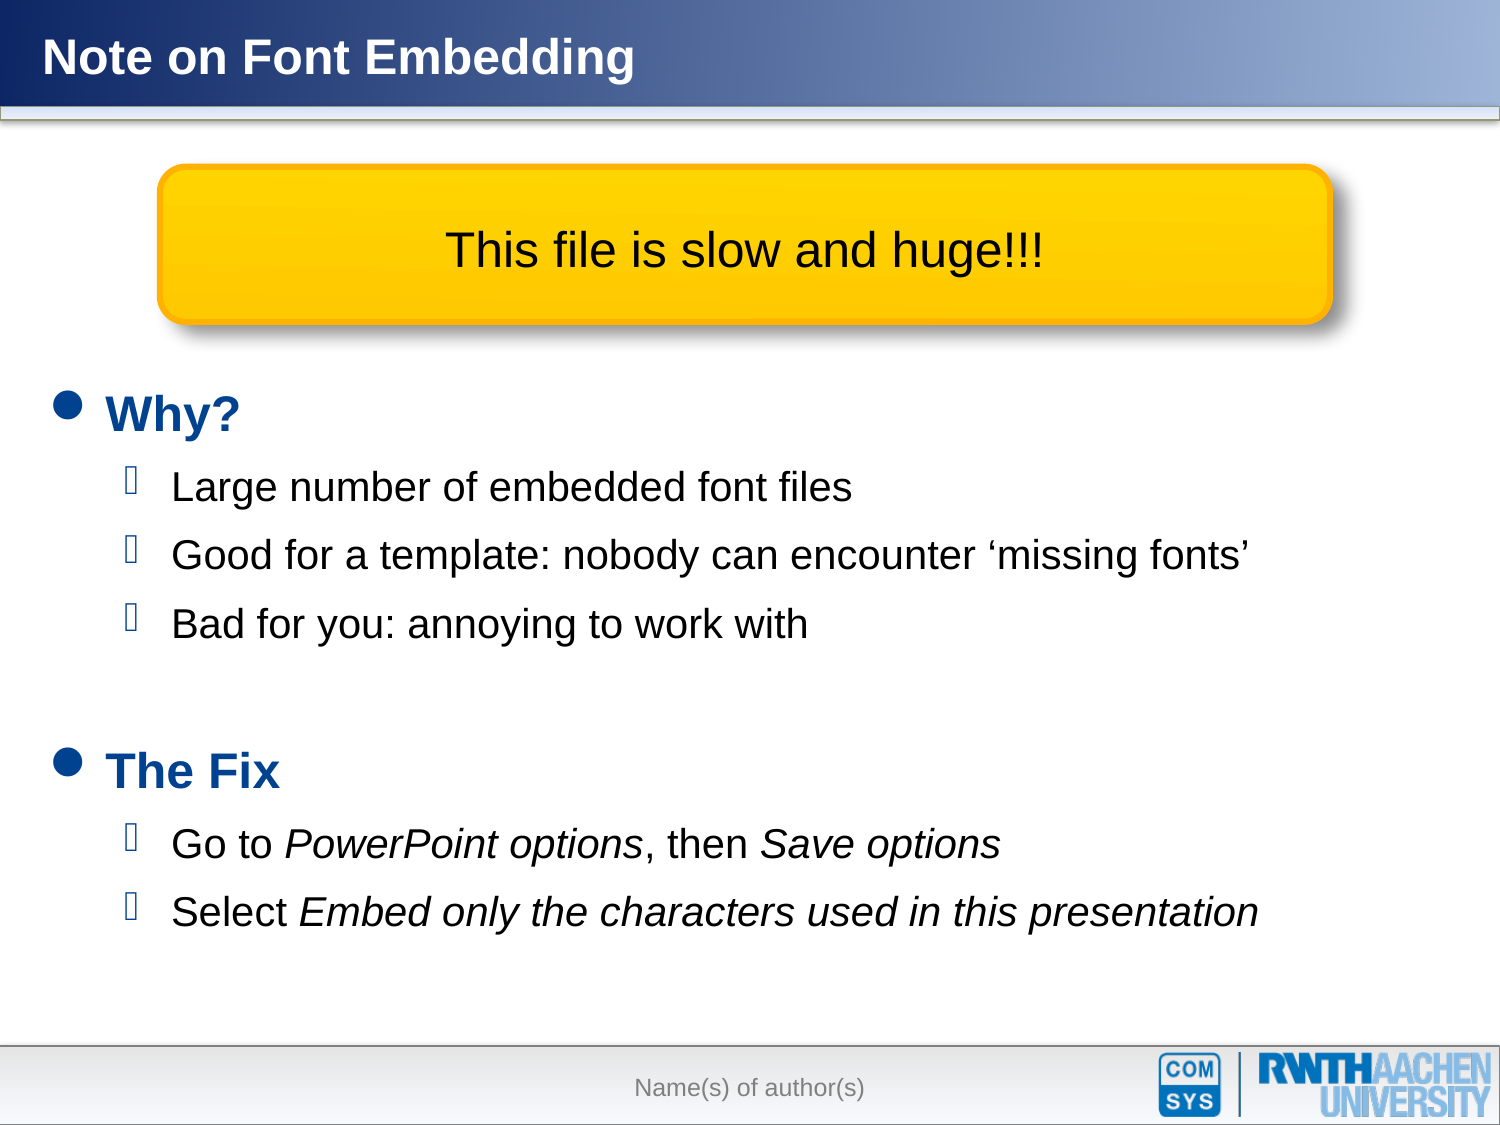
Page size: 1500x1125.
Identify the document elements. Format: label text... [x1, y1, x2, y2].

text_box This file is slow and huge!!! [159, 166, 1330, 322]
list Why? Large number of embedded font files Good for a template: nobody can encounter ‘missing fonts’ Bad for you: annoying to work with The Fix Go to PowerPoint options, then Save options Select Embed only the characters used in this presentation [33, 145, 1471, 1018]
title Note on Font Embedding [27, 16, 1464, 92]
